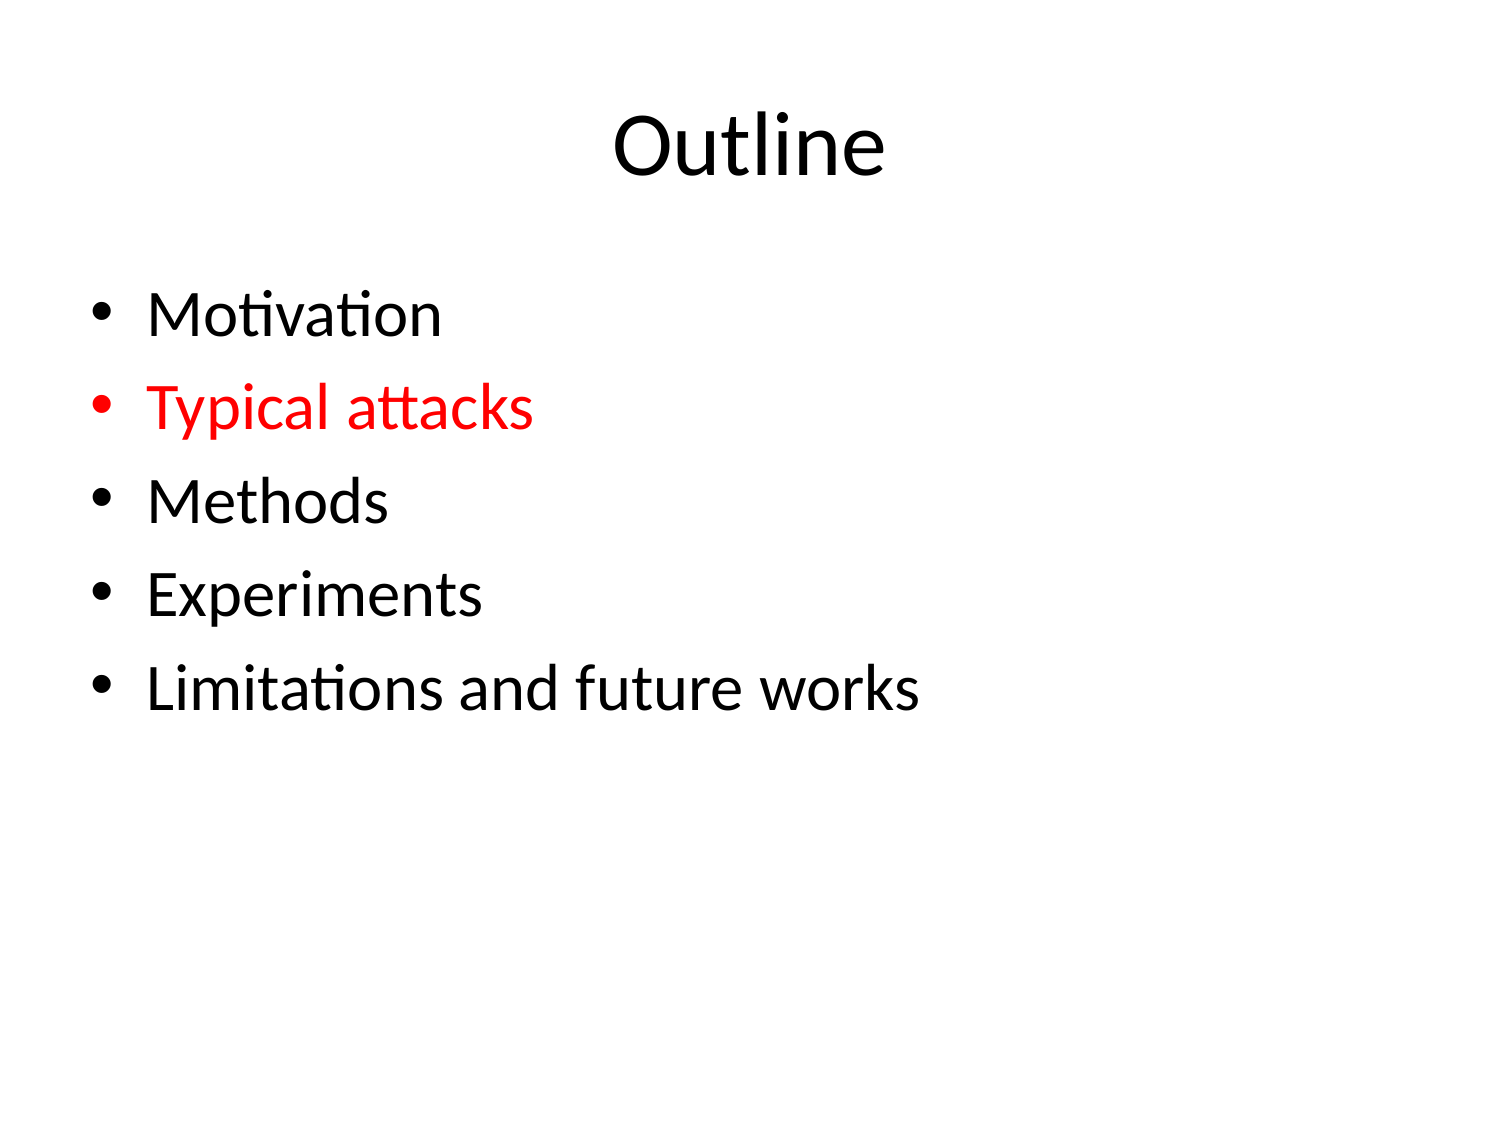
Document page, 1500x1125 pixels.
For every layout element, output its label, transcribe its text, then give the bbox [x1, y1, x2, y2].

list Motivation Typical attacks Methods Experiments Limitations and future works [75, 262, 1425, 1005]
title Outline [75, 45, 1425, 233]
